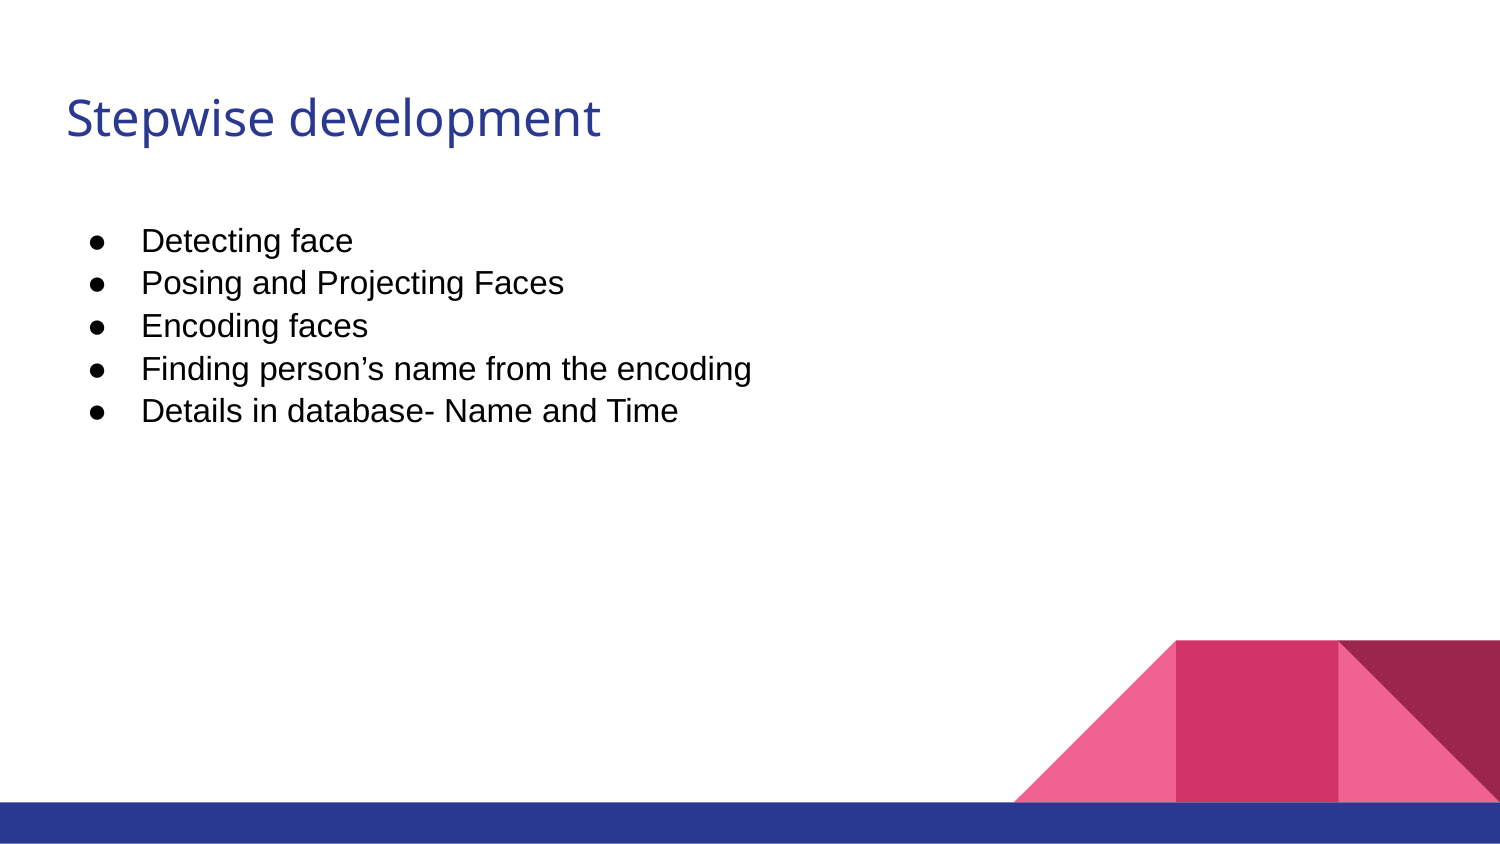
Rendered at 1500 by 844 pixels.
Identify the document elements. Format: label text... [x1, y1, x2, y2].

list Detecting face Posing and Projecting Faces Encoding faces Finding person’s name from the encoding Details in database- Name and Time [51, 201, 1449, 750]
title Stepwise development [51, 67, 1449, 167]
